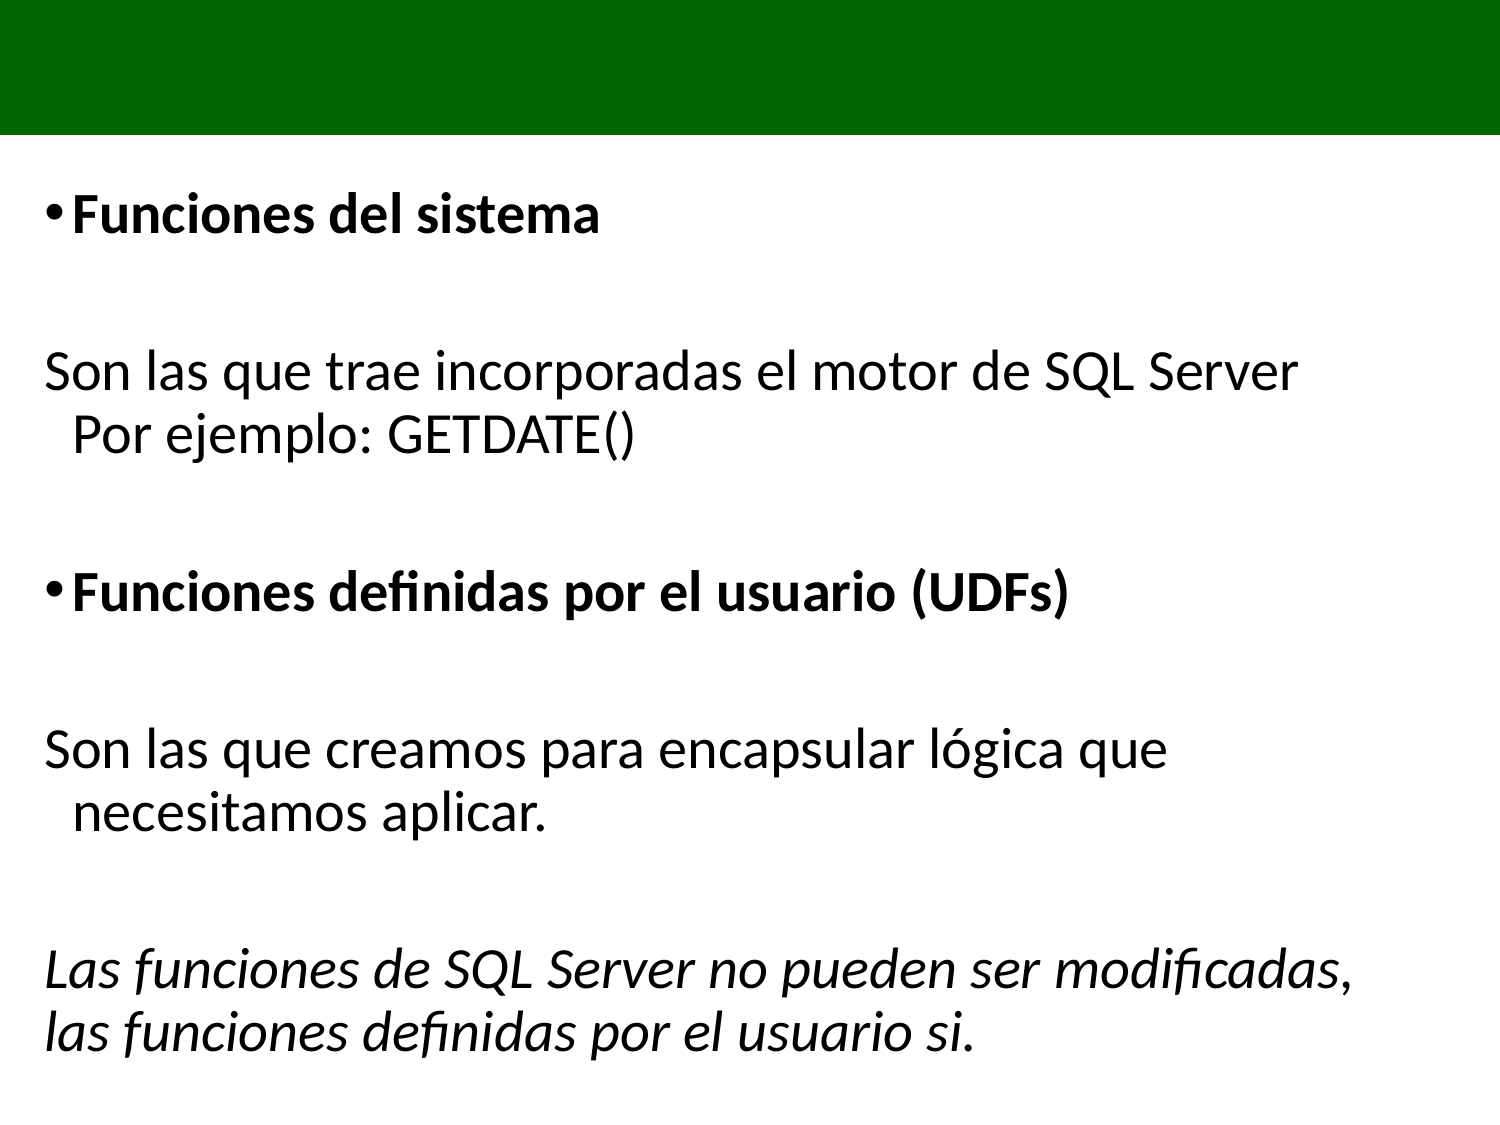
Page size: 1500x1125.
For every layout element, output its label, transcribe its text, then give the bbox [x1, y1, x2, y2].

list Funciones del sistema Son las que trae incorporadas el motor de SQL Server Por ejemplo: GETDATE() Funciones definidas por el usuario (UDFs) Son las que creamos para encapsular lógica que necesitamos aplicar. Las funciones de SQL Server no pueden ser modificadas, las funciones definidas por el usuario si. [29, 175, 1447, 1083]
text_box [0, 0, 1500, 135]
